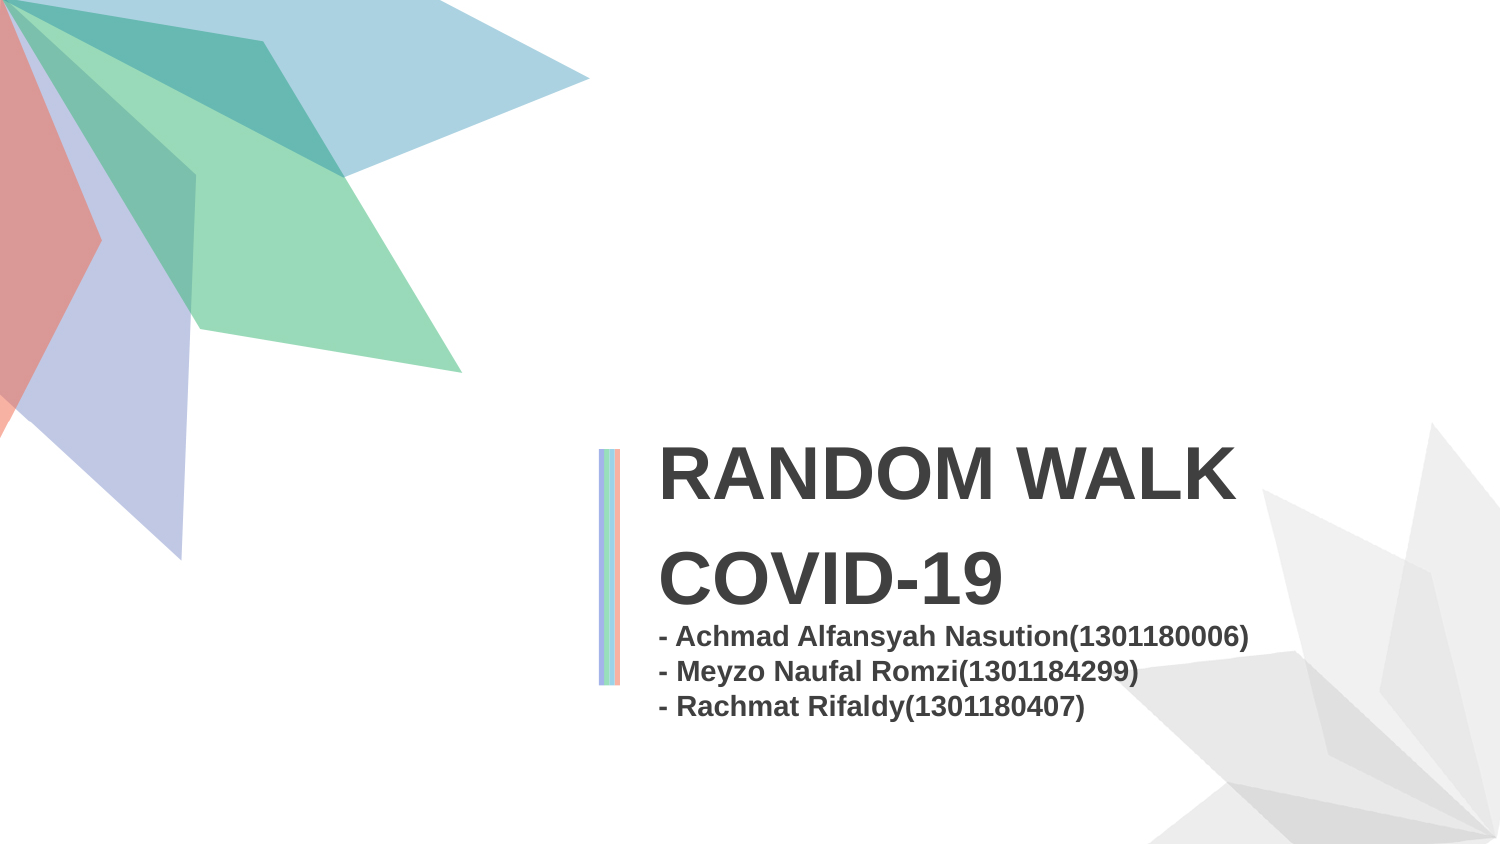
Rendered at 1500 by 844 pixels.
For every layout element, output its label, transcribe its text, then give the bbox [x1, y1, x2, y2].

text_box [598, 448, 621, 686]
picture [0, 0, 1500, 844]
list - Achmad Alfansyah Nasution(1301180006) - Meyzo Naufal Romzi(1301184299) - Rachmat Rifaldy(1301180407) [643, 610, 1500, 729]
list RANDOM WALK COVID-19 [643, 433, 1500, 610]
